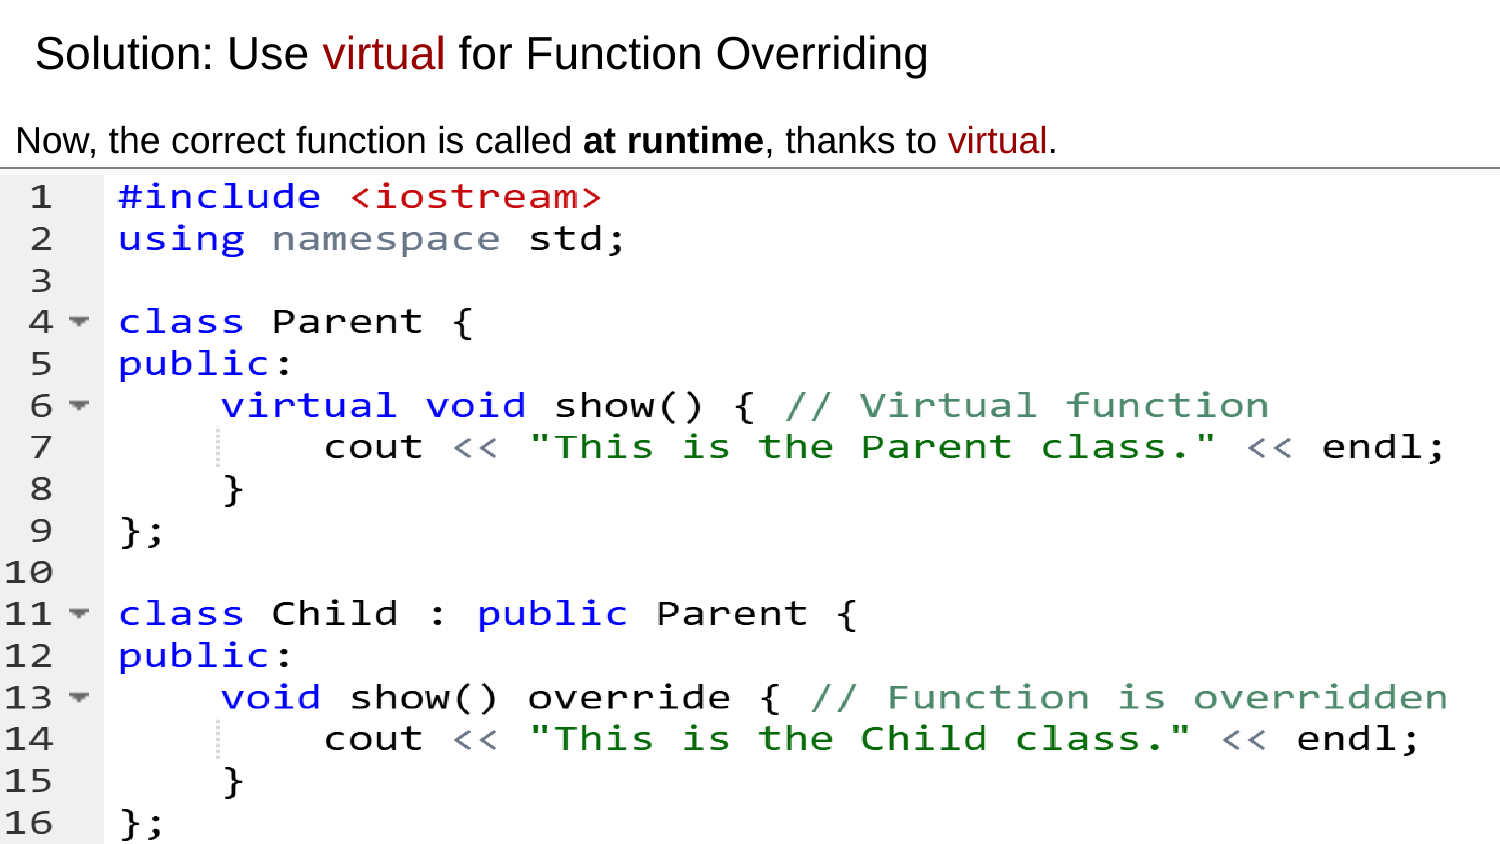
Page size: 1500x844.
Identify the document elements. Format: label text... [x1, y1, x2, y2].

list Now, the correct function is called at runtime, thanks to virtual. [0, 93, 1500, 167]
picture [0, 167, 1500, 844]
title Solution: Use virtual for Function Overriding [19, 0, 1418, 93]
